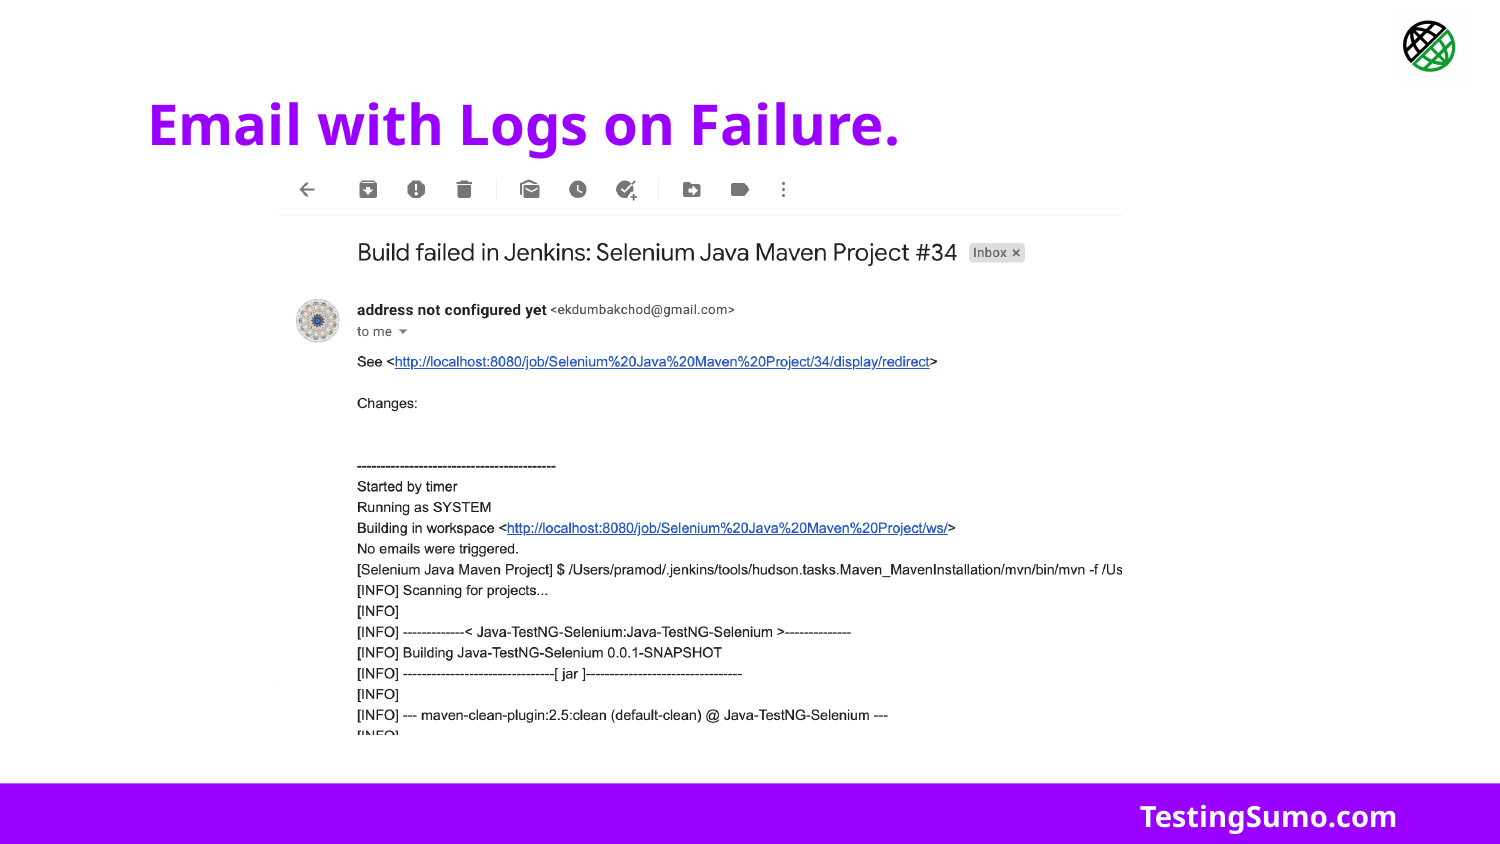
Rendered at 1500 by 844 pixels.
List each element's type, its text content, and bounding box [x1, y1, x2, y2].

title Email with Logs on Failure. [57, 37, 1455, 176]
picture [1393, 9, 1471, 82]
picture [275, 164, 1123, 736]
